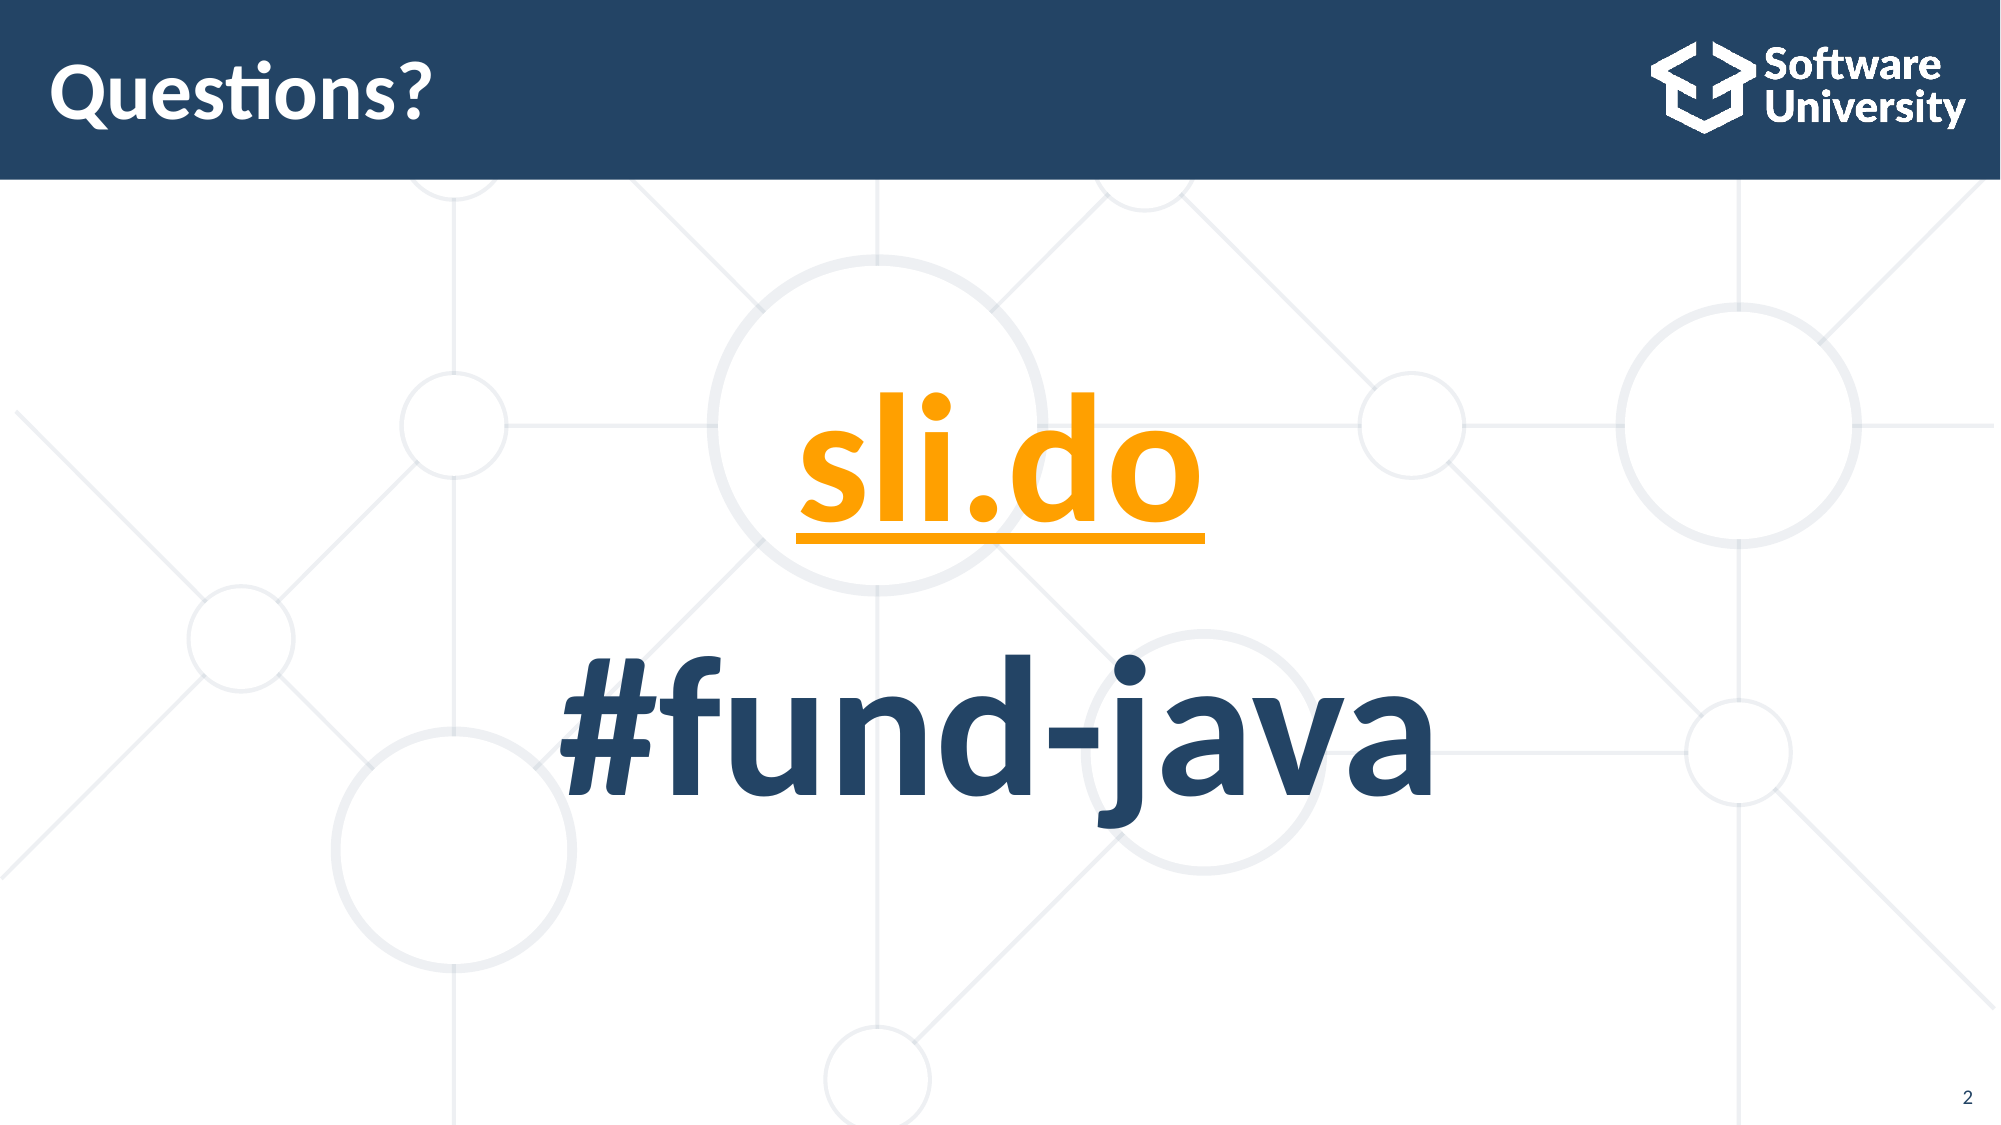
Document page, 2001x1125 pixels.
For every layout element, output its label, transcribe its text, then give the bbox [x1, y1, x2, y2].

title Questions? [31, 13, 1591, 159]
list sli.do #fund-java [31, 196, 1970, 1104]
slide_number 2 [1927, 1067, 1989, 1117]
picture [1651, 41, 1966, 134]
